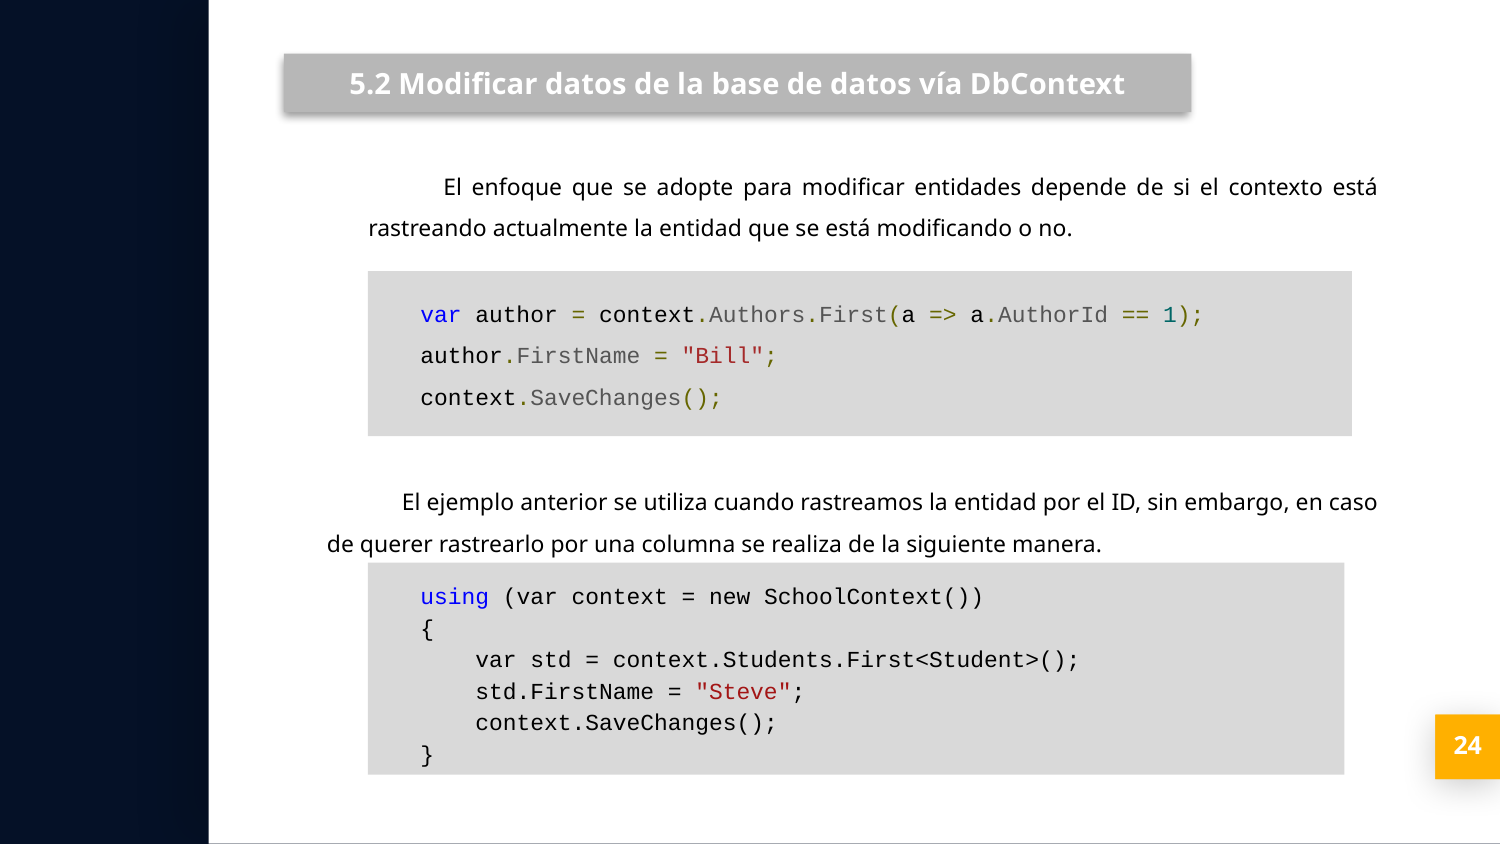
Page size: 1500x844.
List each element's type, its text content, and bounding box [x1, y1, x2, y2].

text_box using (var context = new SchoolContext()) { var std = context.Students.First<Student>(); std.FirstName = "Steve"; context.SaveChanges(); } [367, 562, 1345, 775]
text_box El enfoque que se adopte para modificar entidades depende de si el contexto está rastreando actualmente la entidad que se está modificando o no. [278, 143, 1395, 333]
slide_number ‹#› [1435, 714, 1500, 780]
text_box var author = context.Authors.First(a => a.AuthorId == 1); author.FirstName = "Bill"; context.SaveChanges(); [367, 271, 1352, 437]
text_box El ejemplo anterior se utiliza cuando rastreamos la entidad por el ID, sin embargo, en caso de querer rastrearlo por una columna se realiza de la siguiente manera. [236, 459, 1395, 578]
text_box 5.2 Modificar datos de la base de datos vía DbContext [283, 53, 1192, 113]
